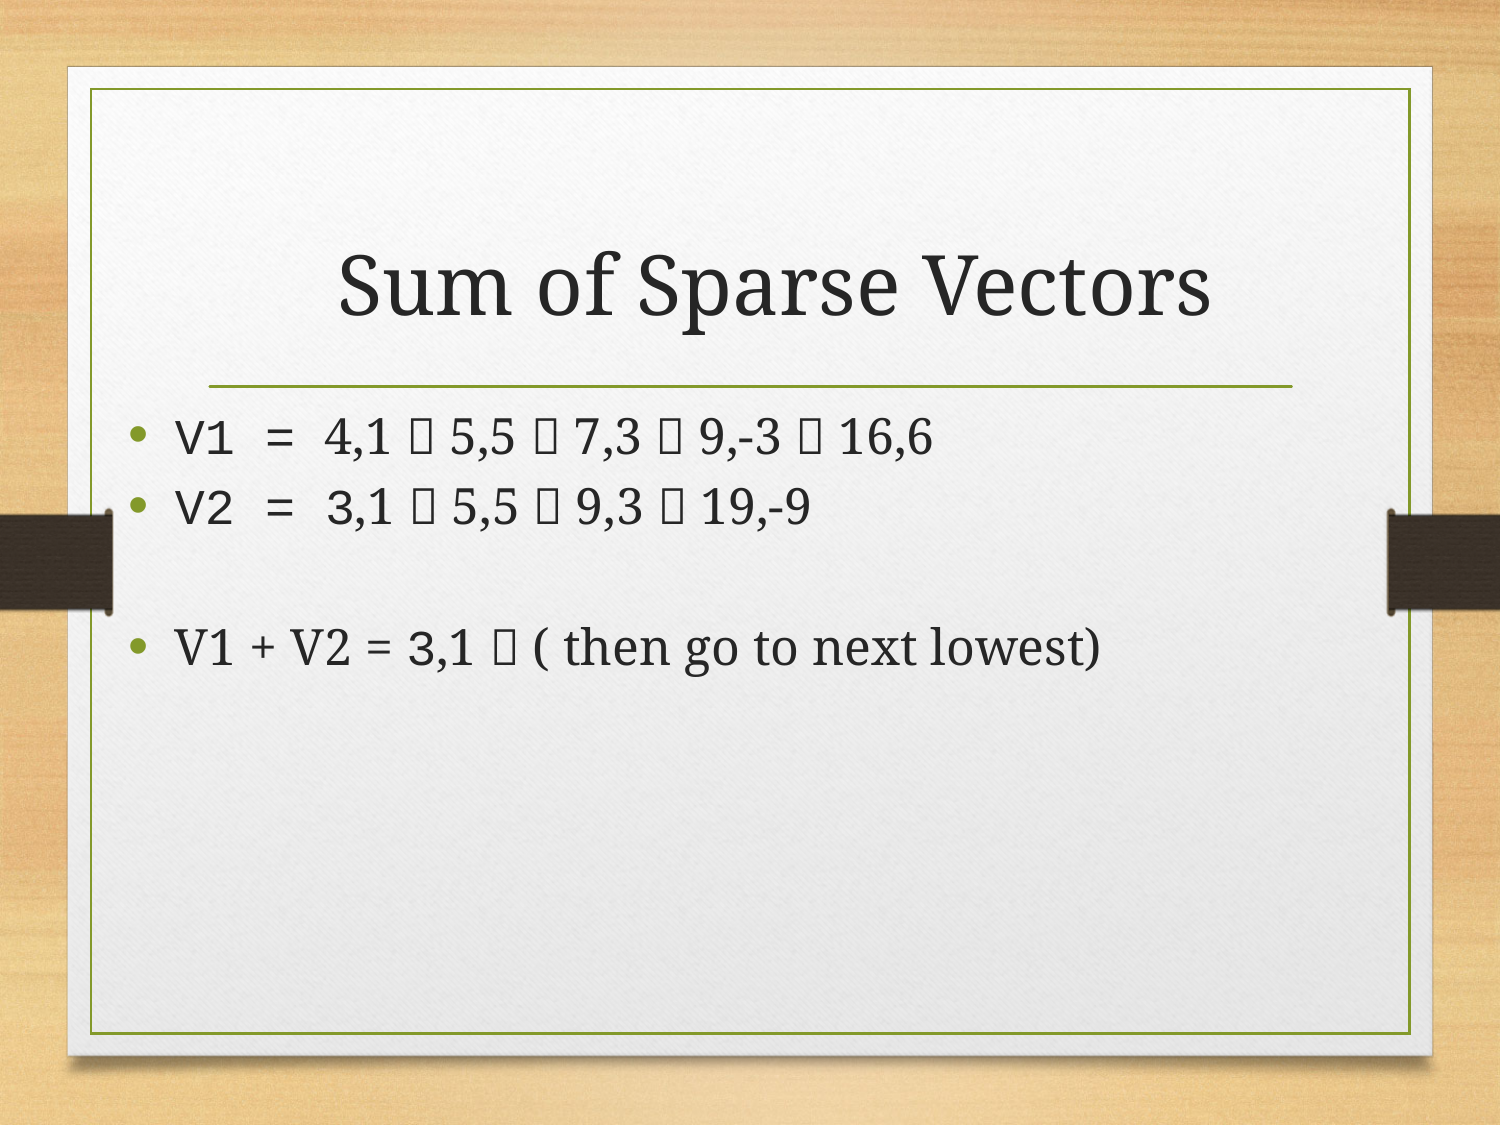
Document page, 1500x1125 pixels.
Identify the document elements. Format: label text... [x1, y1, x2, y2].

text_box Sum of Sparse Vectors [218, 175, 1334, 389]
picture [0, 0, 1500, 1125]
list V1 = 4,1  5,5  7,3  9,-3  16,6 V2 = 3,1  5,5  9,3  19,-9 V1 + V2 = 3,1  ( then go to next lowest) [113, 408, 1368, 974]
